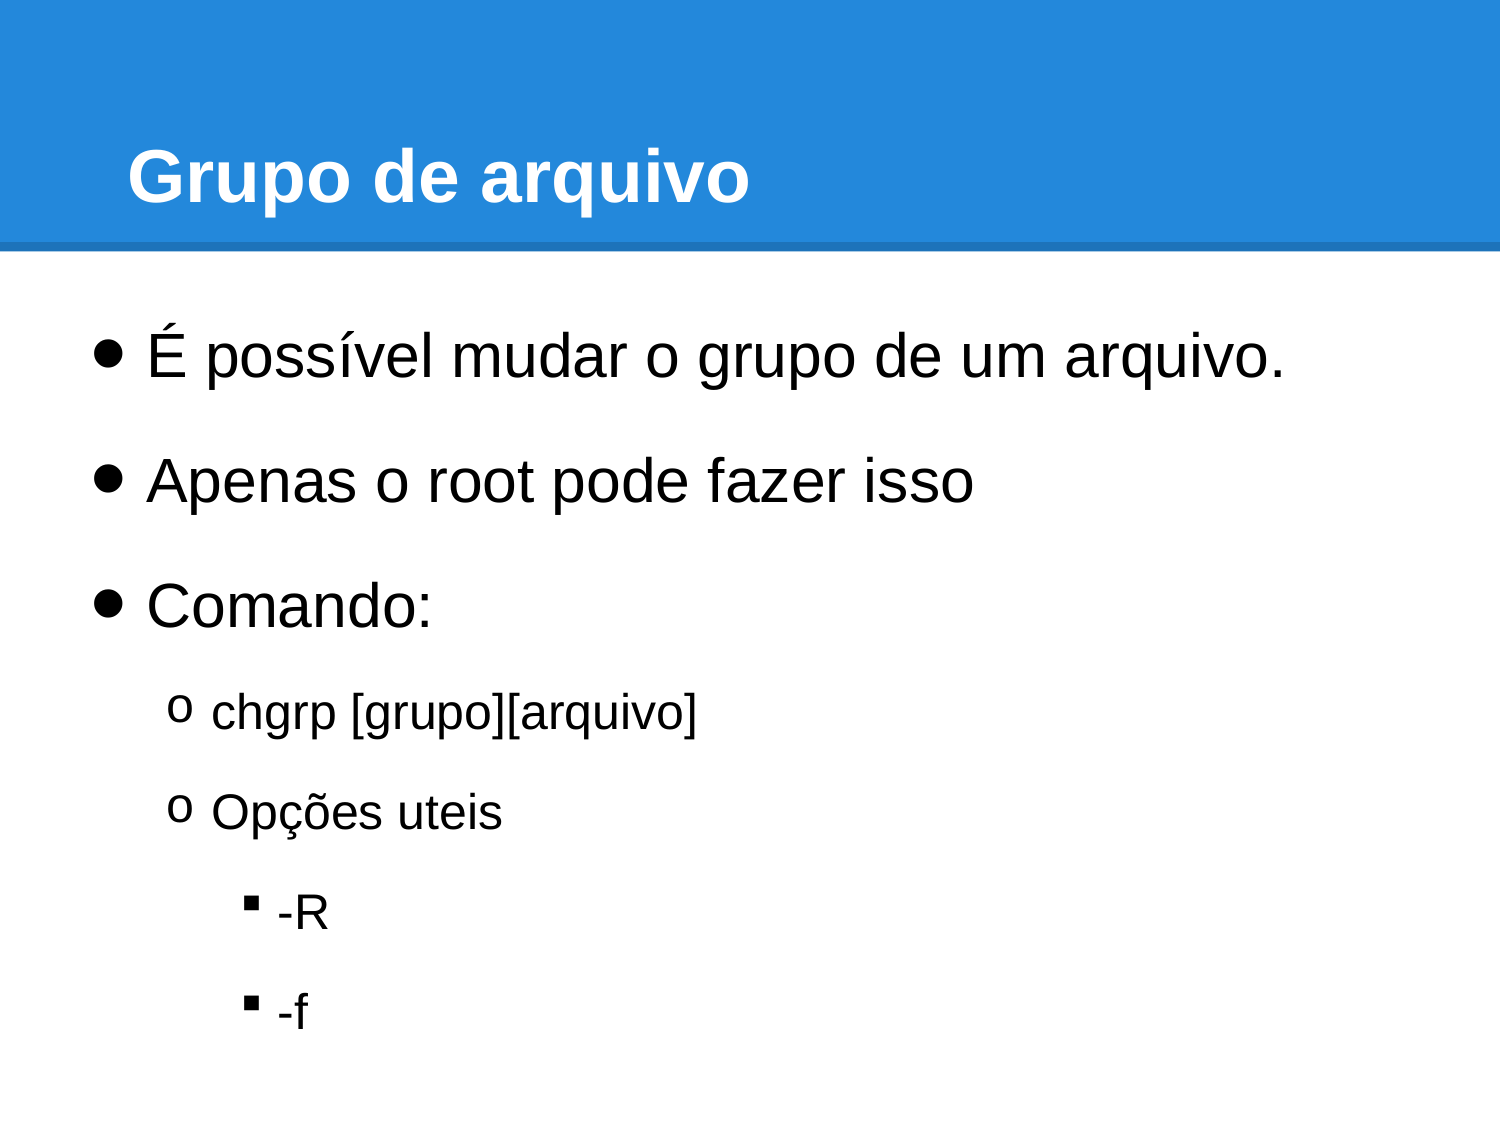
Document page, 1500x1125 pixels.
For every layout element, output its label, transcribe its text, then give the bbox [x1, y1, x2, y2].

list É possível mudar o grupo de um arquivo. Apenas o root pode fazer isso Comando: chgrp [grupo][arquivo] Opções uteis -R -f [75, 262, 1425, 1078]
title Grupo de arquivo [75, 45, 1425, 233]
